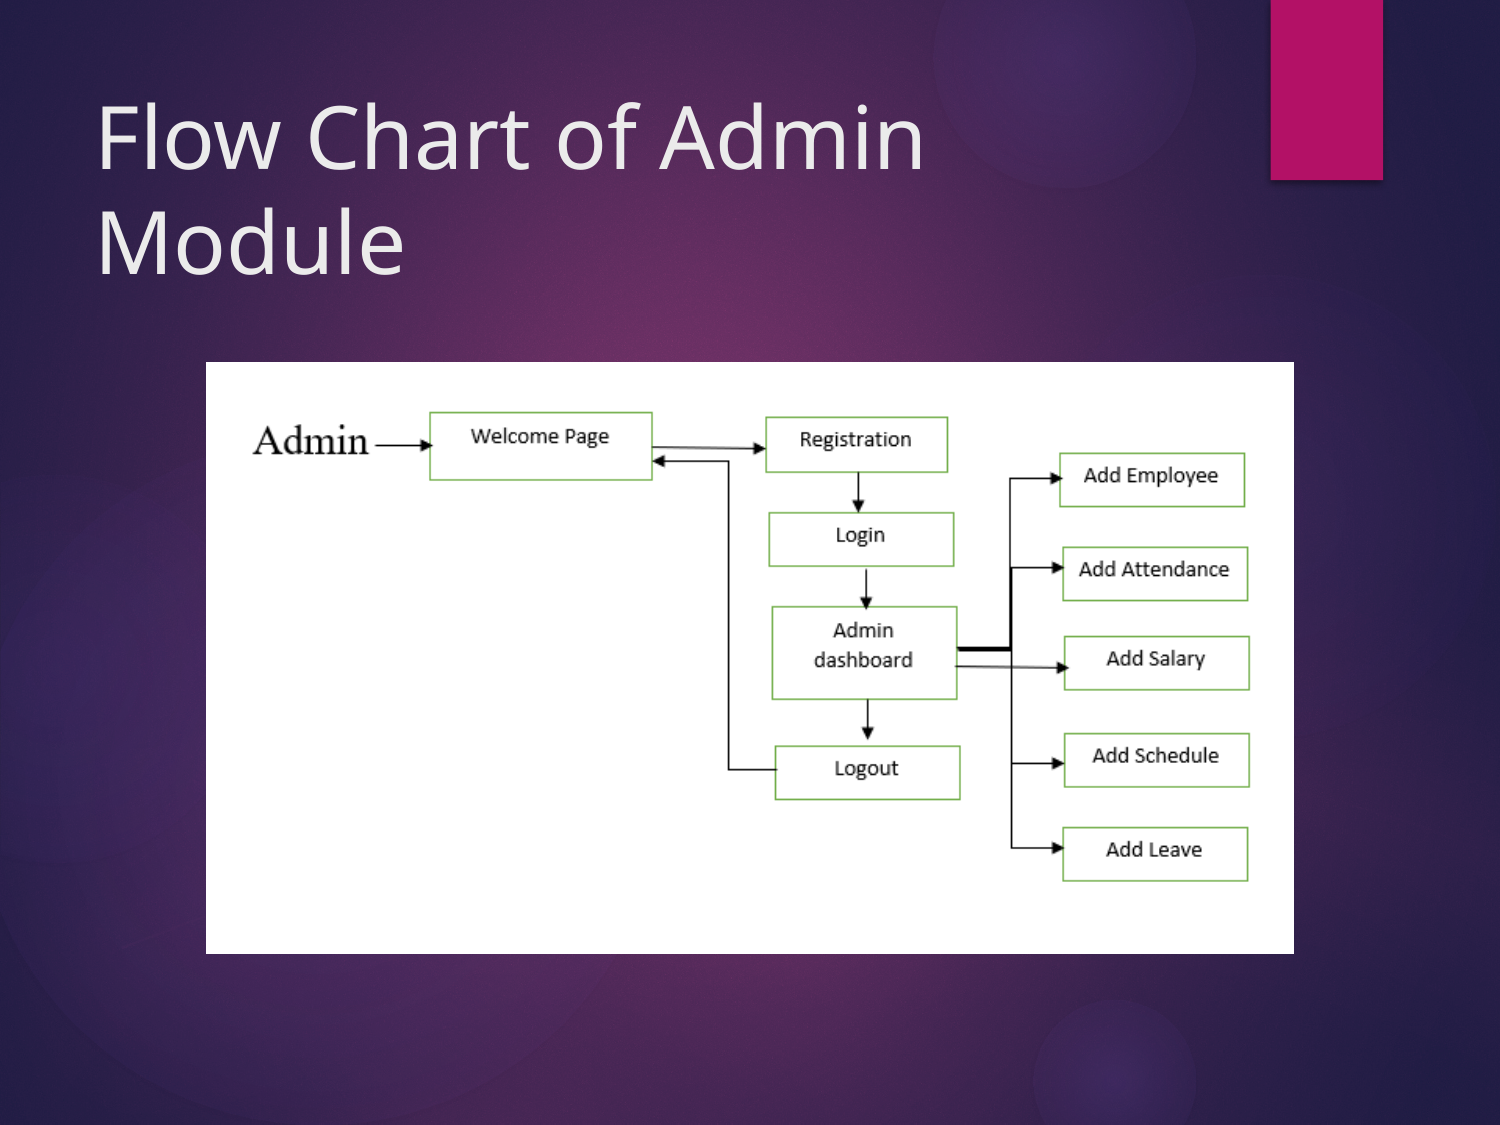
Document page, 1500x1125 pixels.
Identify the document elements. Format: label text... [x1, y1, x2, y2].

title Flow Chart of Admin Module [79, 74, 1237, 304]
picture [205, 362, 1294, 954]
